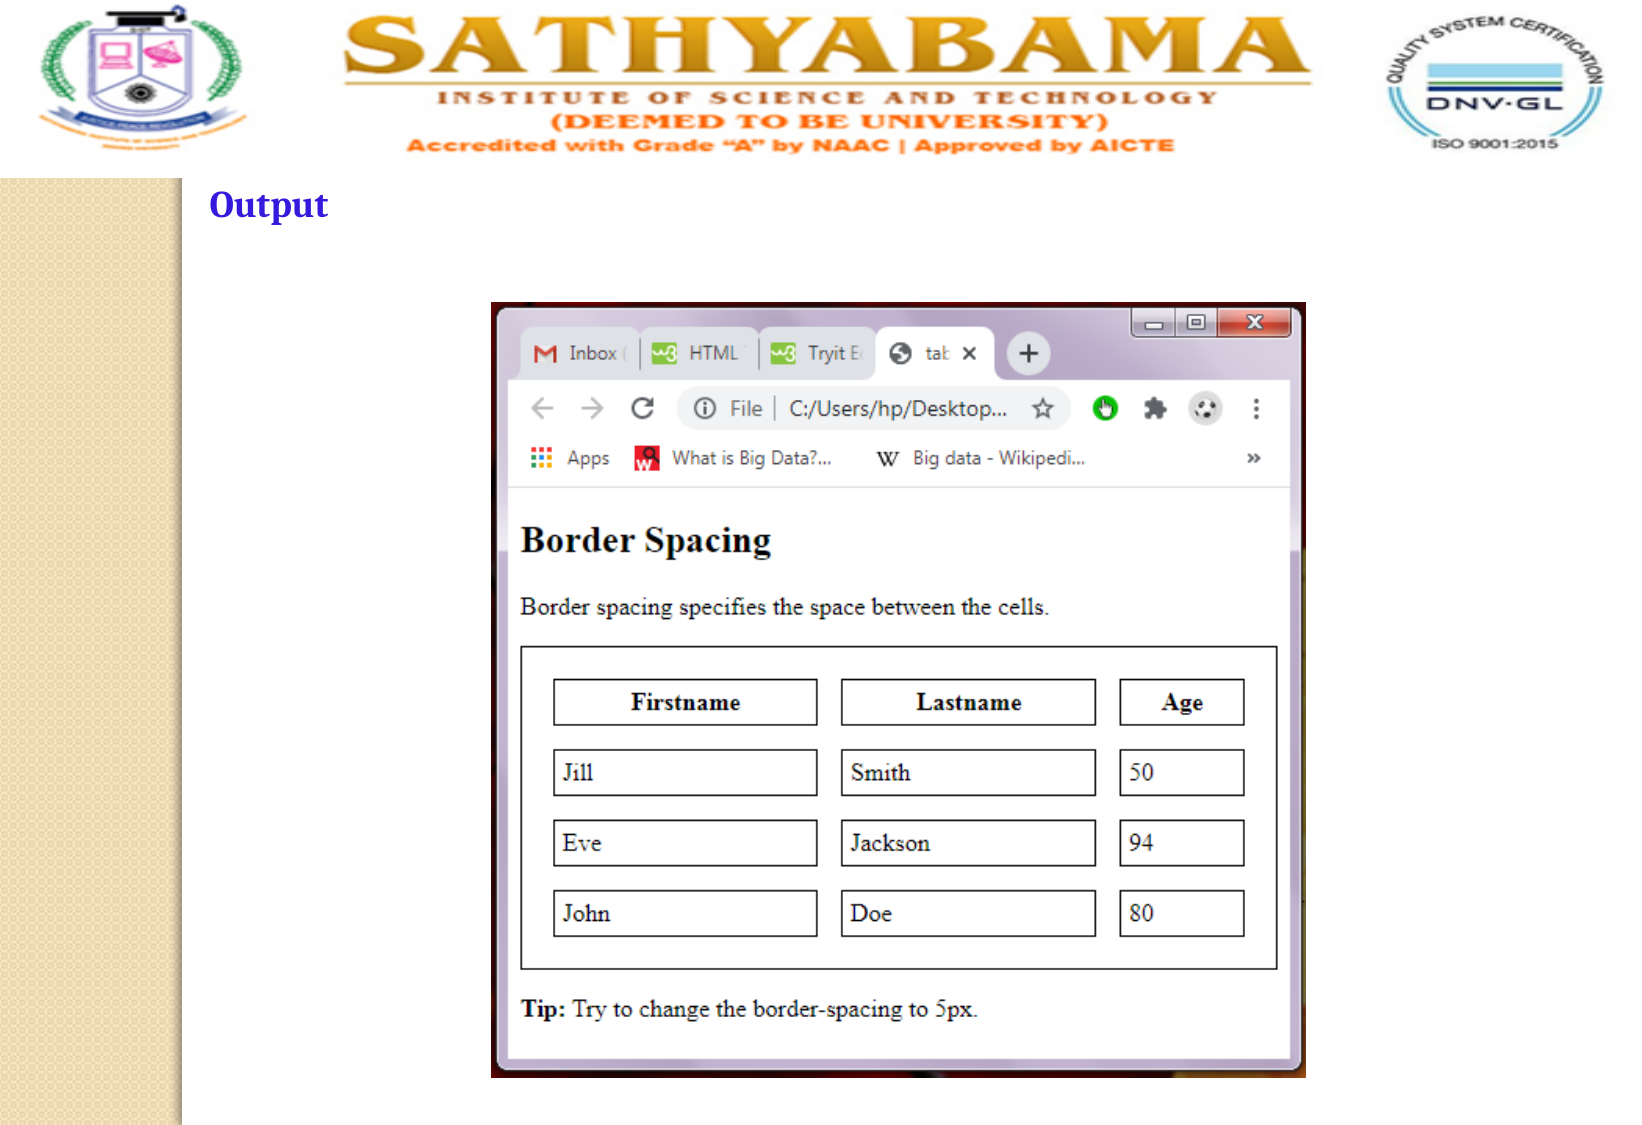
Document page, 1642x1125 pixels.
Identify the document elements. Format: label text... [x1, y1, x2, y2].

picture [0, 0, 1642, 179]
title Output [194, 192, 1530, 233]
picture [490, 302, 1306, 1078]
